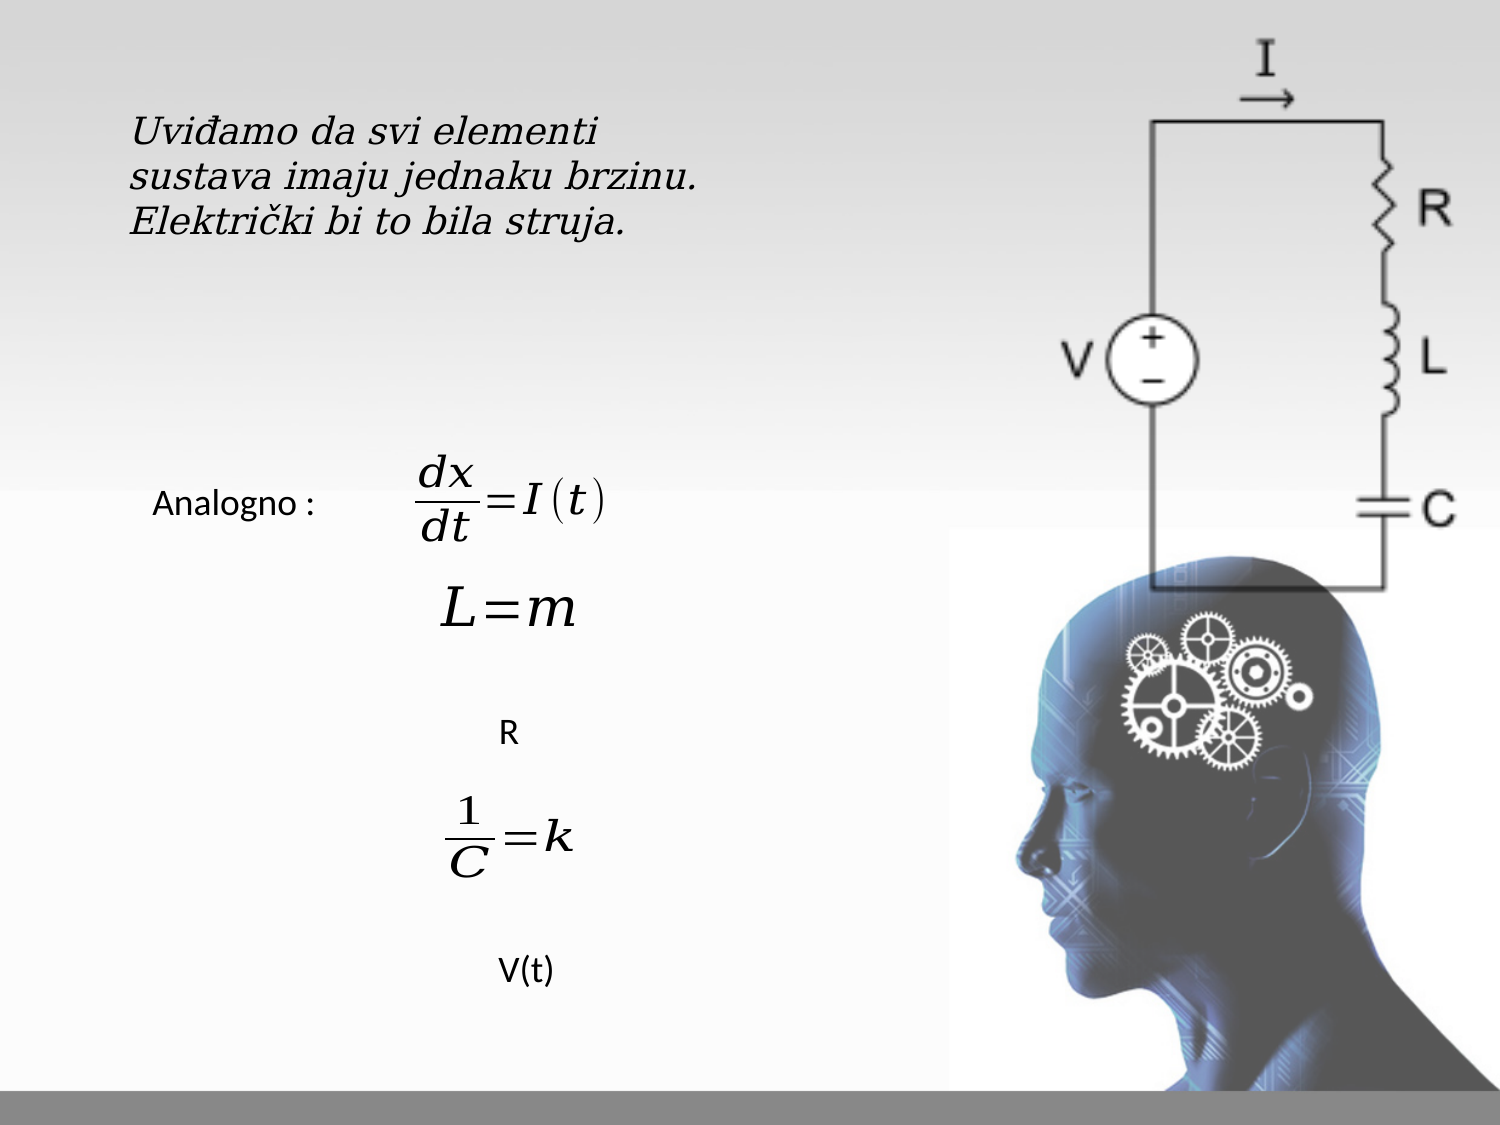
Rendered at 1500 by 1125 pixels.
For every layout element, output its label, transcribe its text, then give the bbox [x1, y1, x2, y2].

picture [1047, 24, 1470, 610]
text_box Analogno : [137, 470, 388, 531]
